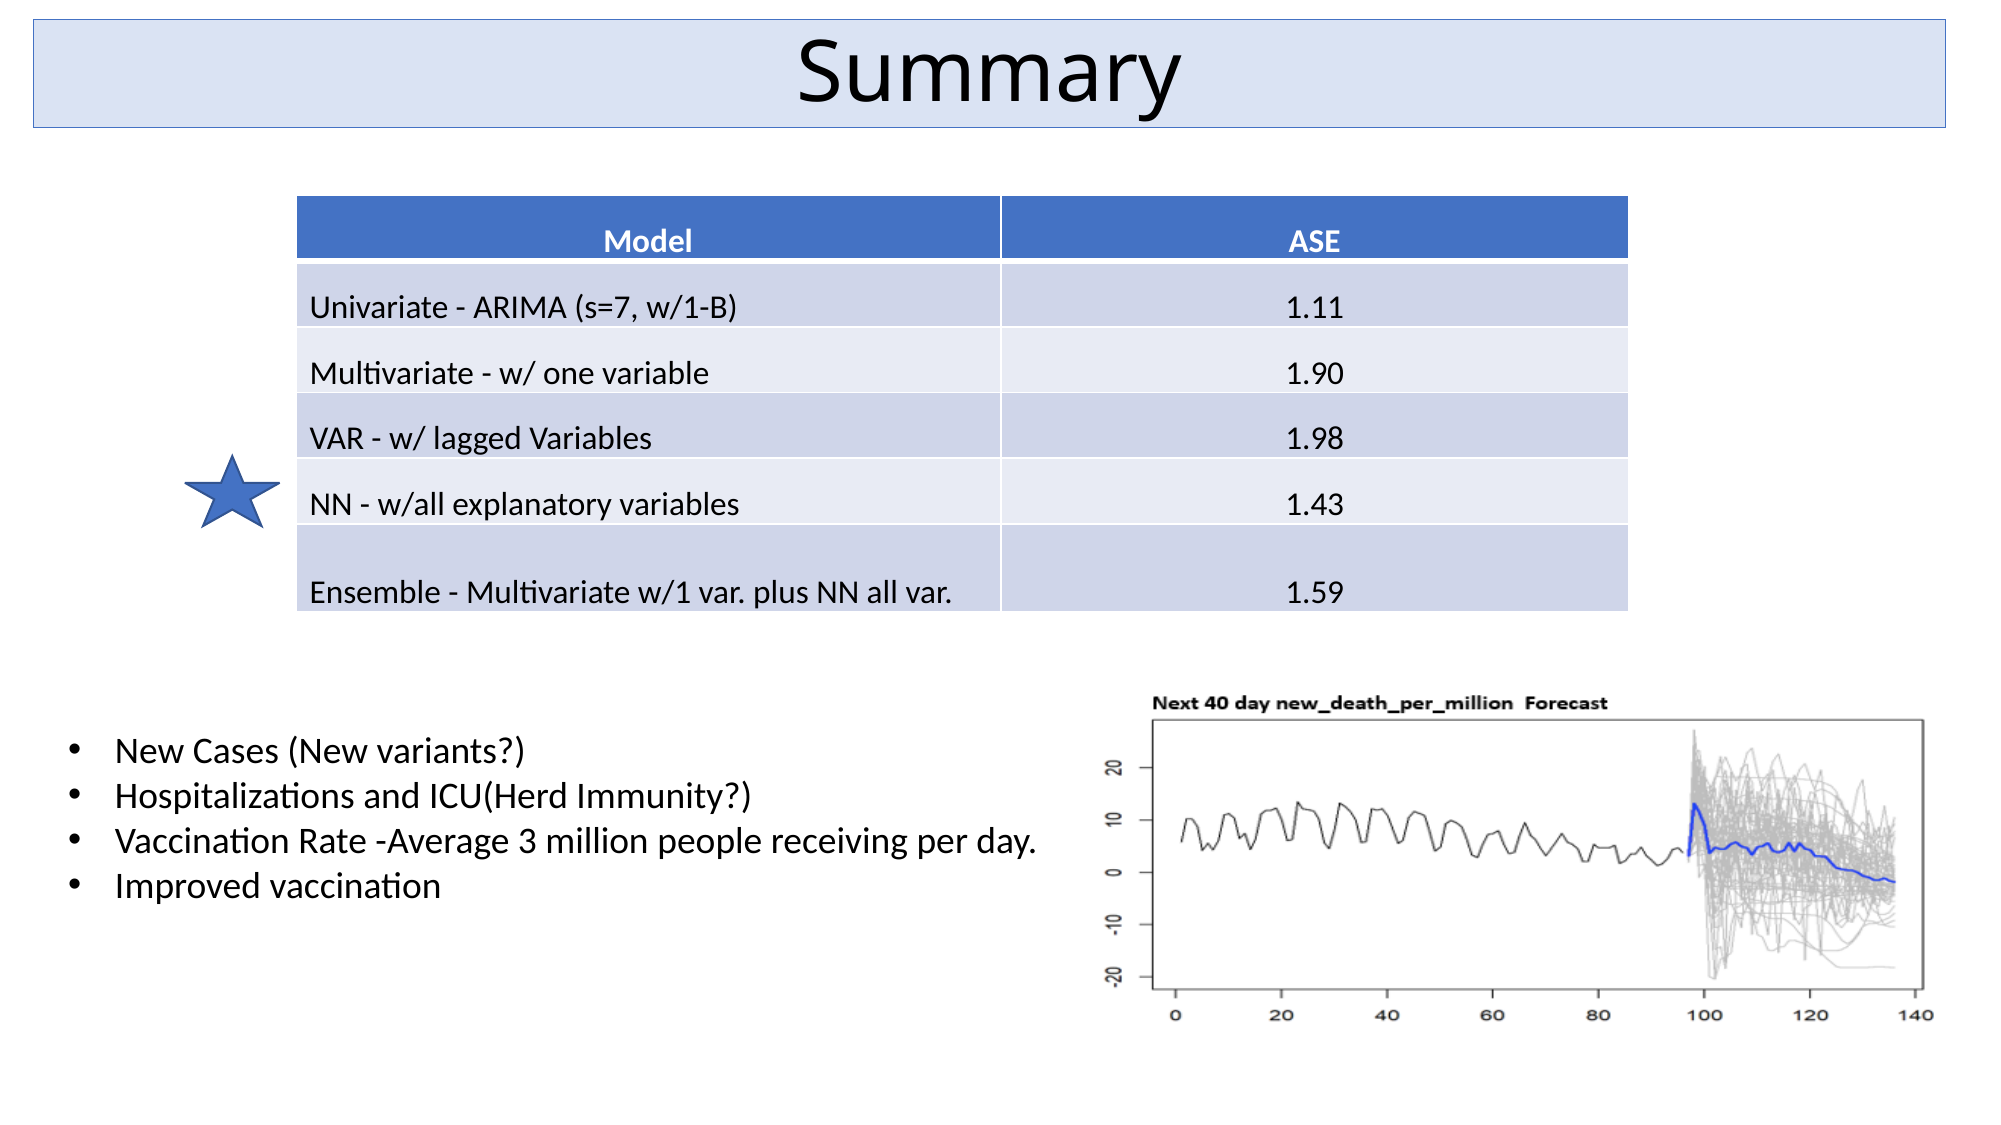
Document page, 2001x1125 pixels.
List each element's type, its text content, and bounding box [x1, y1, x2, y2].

table_cell 1.59 [1002, 525, 1628, 611]
table_cell VAR - w/ lagged Variables [297, 393, 1000, 457]
table_cell 1.11 [1002, 264, 1628, 326]
text_box Summary [33, 19, 1946, 128]
text_box [184, 453, 281, 529]
table_cell 1.98 [1002, 393, 1628, 457]
table_cell NN - w/all explanatory variables [297, 459, 1000, 523]
table_cell Multivariate - w/ one variable [297, 328, 1000, 392]
table_cell 1.43 [1002, 459, 1628, 523]
table_header Model [297, 196, 1000, 258]
text_box New Cases (New variants?) Hospitalizations and ICU(Herd Immunity?) Vaccination Rate -Average 3 million people receiving per day. Improved vaccination [53, 718, 1090, 914]
picture [1090, 680, 1946, 1033]
table_cell 1.90 [1002, 328, 1628, 392]
table_cell Ensemble - Multivariate w/1 var. plus NN all var. [297, 525, 1000, 611]
table_header ASE [1002, 196, 1628, 258]
table_cell Univariate - ARIMA (s=7, w/1-B) [297, 264, 1000, 326]
